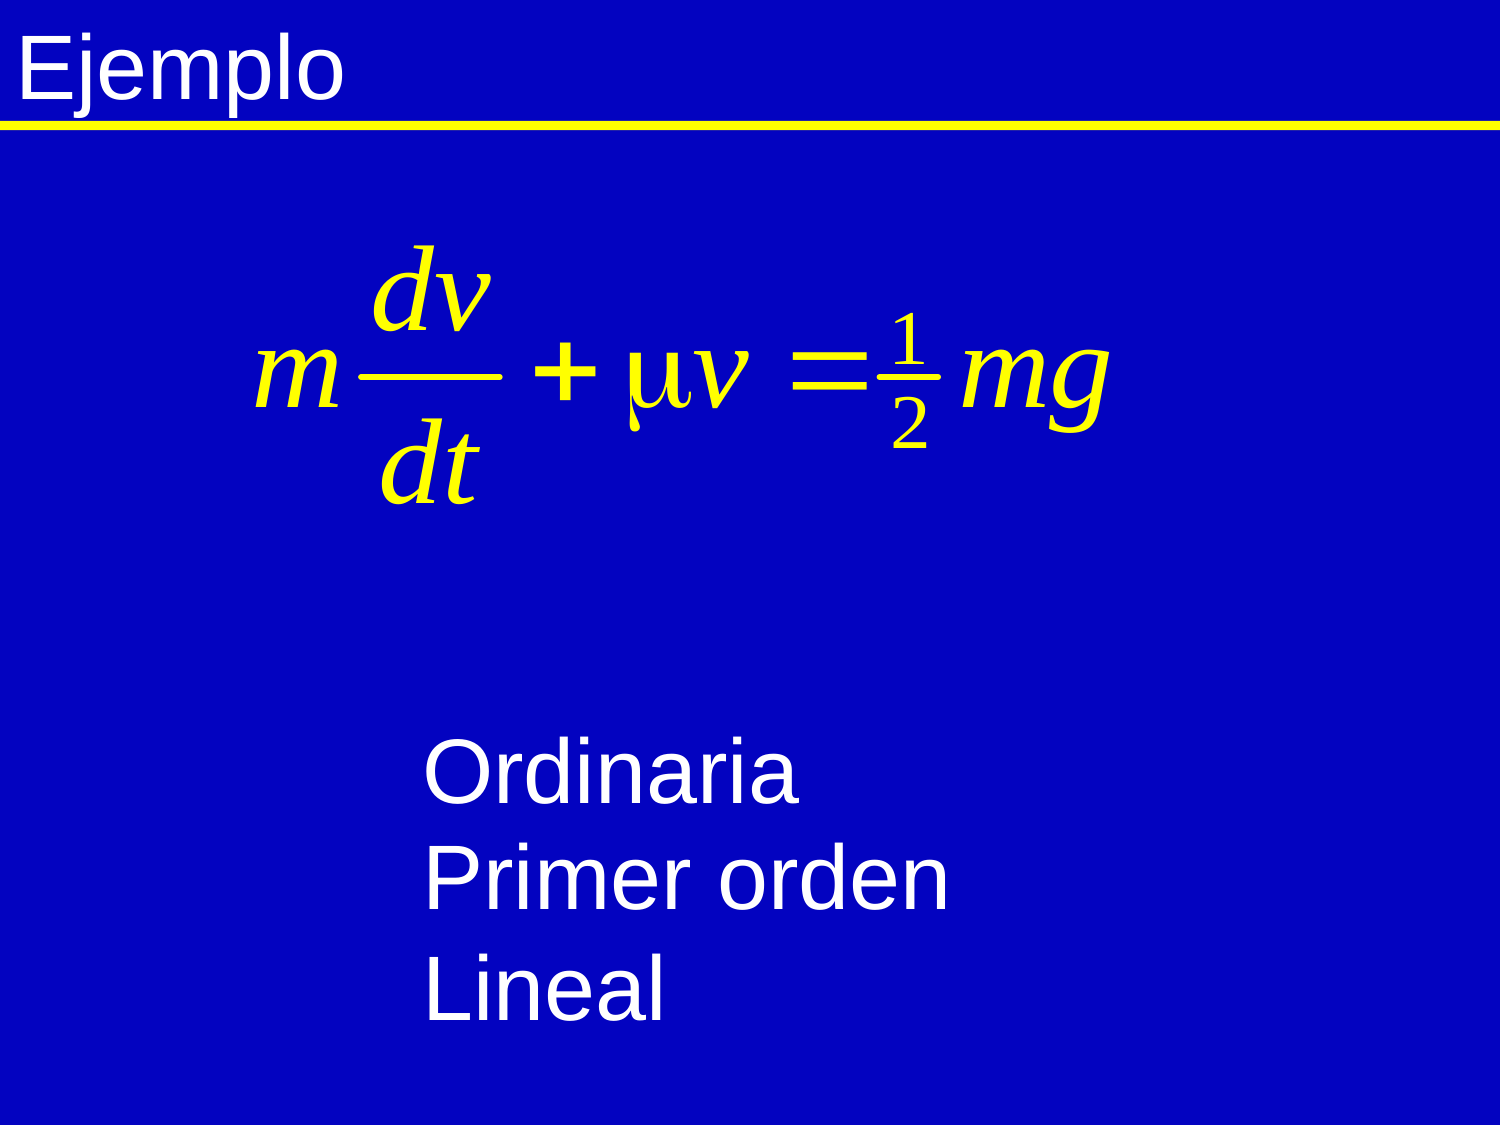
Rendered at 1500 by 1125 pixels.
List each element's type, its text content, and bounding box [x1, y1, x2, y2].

text_box Lineal [407, 921, 857, 1047]
text_box Ordinaria [407, 704, 857, 810]
title Ejemplo [0, 0, 1276, 125]
text_box Primer orden [407, 810, 1093, 936]
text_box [229, 207, 1147, 530]
